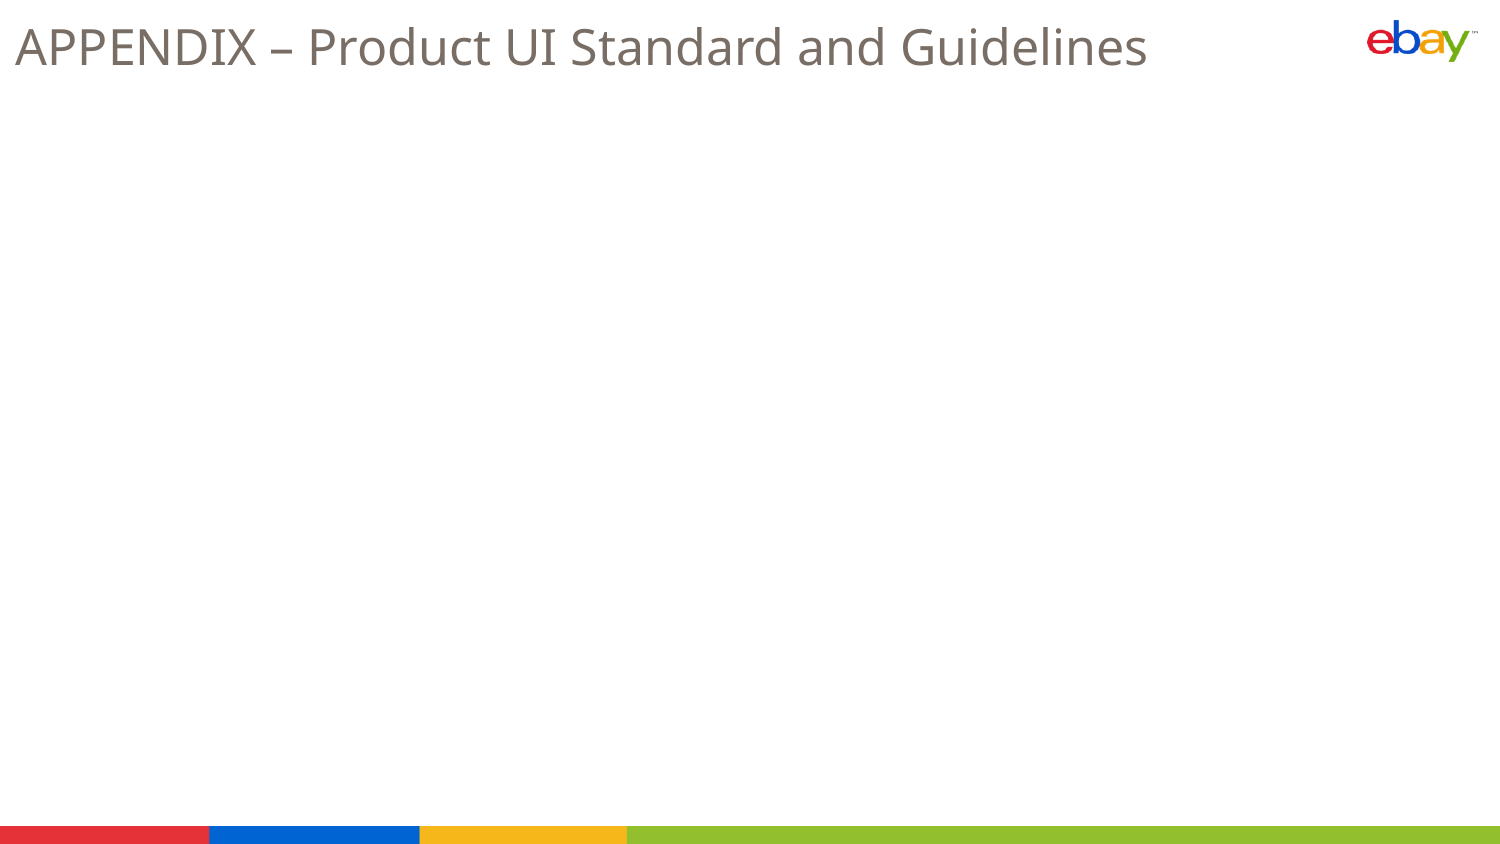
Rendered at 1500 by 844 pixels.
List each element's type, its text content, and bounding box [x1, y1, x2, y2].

title APPENDIX – Product UI Standard and Guidelines [0, 0, 1399, 94]
picture [0, 826, 1500, 844]
picture [1399, 20, 1478, 62]
